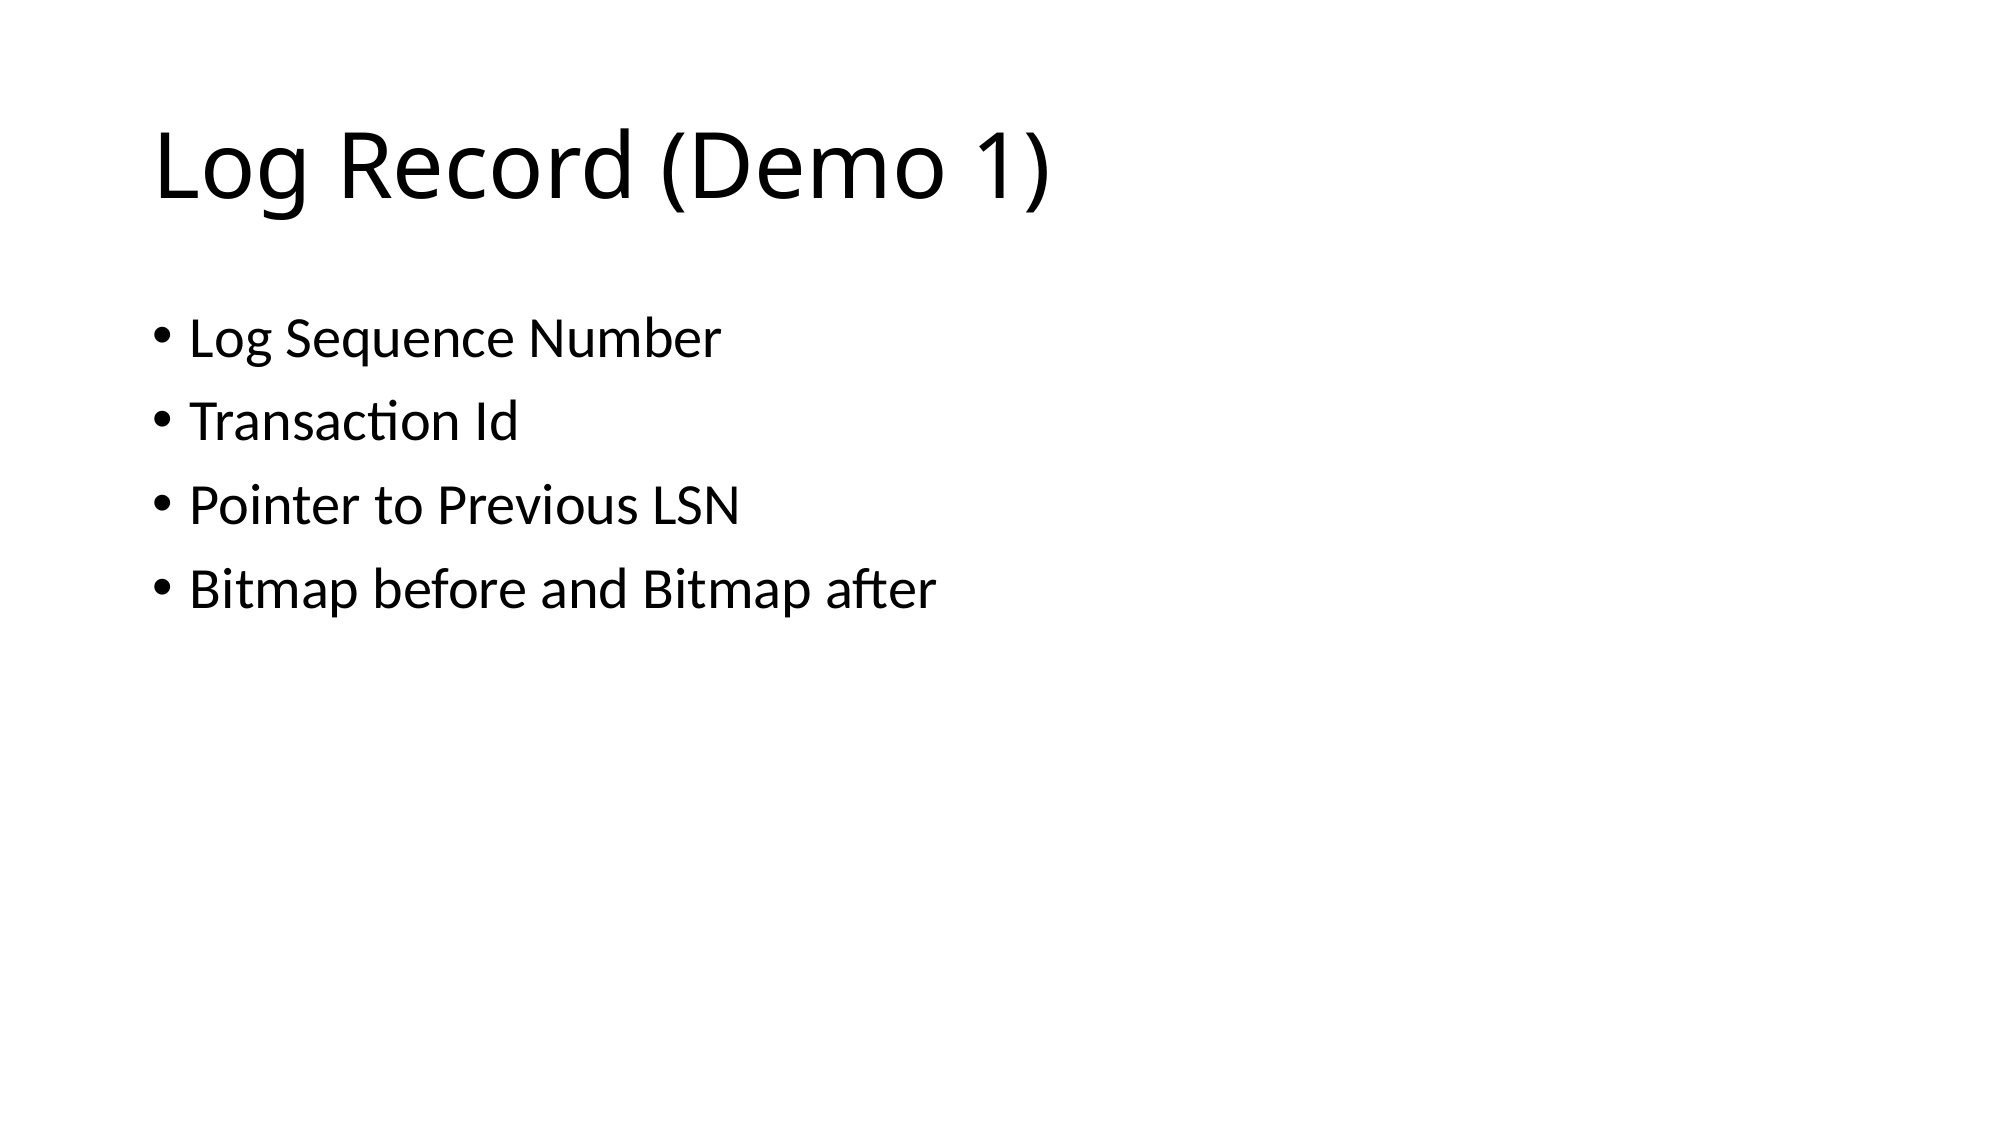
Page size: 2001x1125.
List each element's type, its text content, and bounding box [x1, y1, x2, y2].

title Log Record (Demo 1) [137, 59, 1863, 278]
list Log Sequence Number Transaction Id Pointer to Previous LSN Bitmap before and Bitmap after [137, 299, 1863, 1014]
